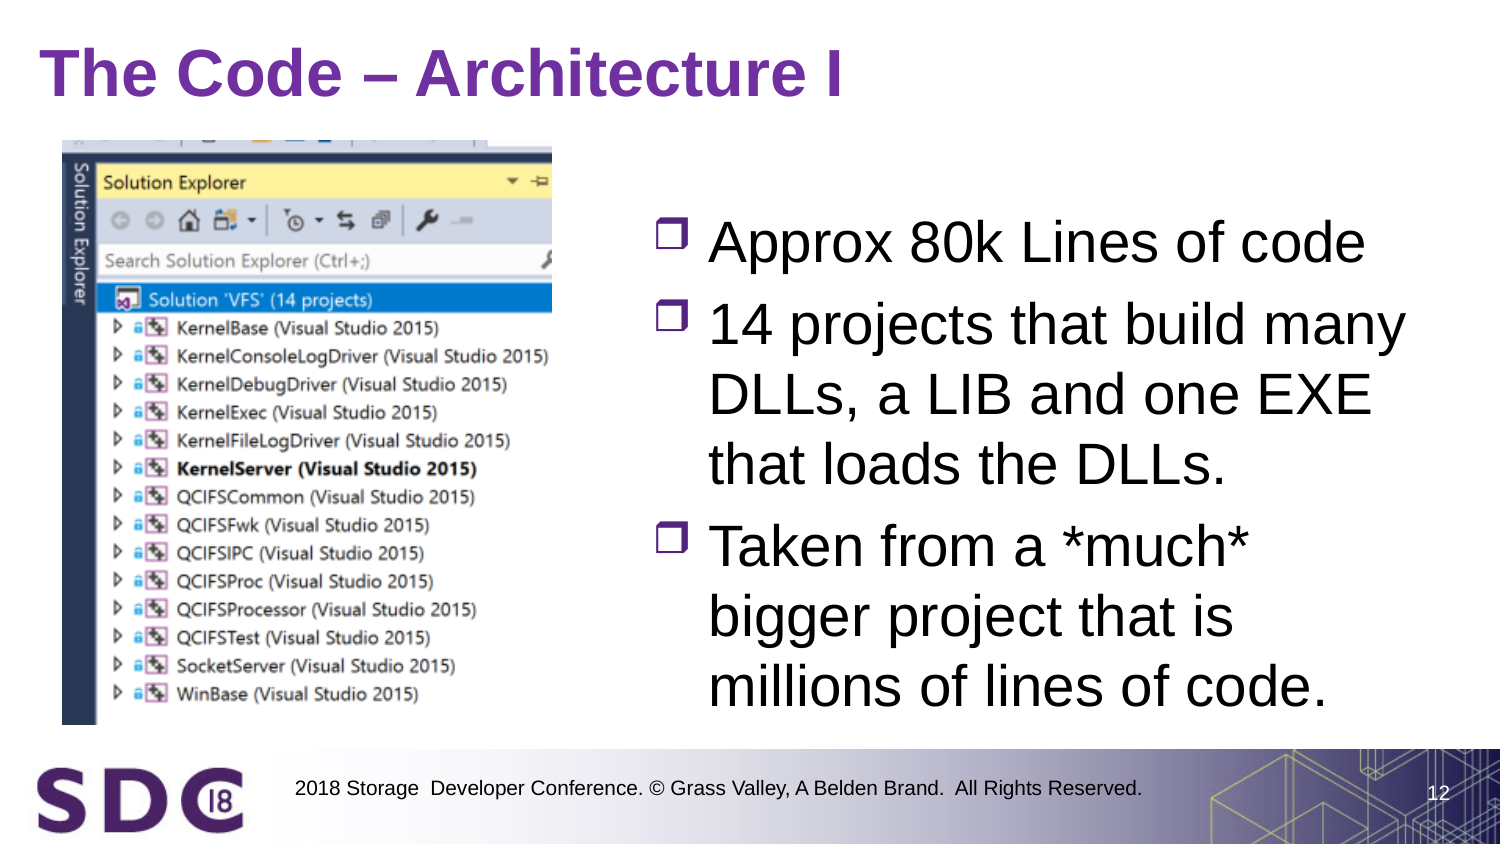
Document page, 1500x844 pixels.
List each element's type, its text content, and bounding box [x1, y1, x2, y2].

picture [62, 140, 552, 726]
list Approx 80k Lines of code 14 projects that build many DLLs, a LIB and one EXE that loads the DLLs. Taken from a *much* bigger project that is millions of lines of code. [637, 196, 1425, 666]
picture [0, 749, 1500, 844]
title The Code – Architecture I [24, 0, 1375, 141]
